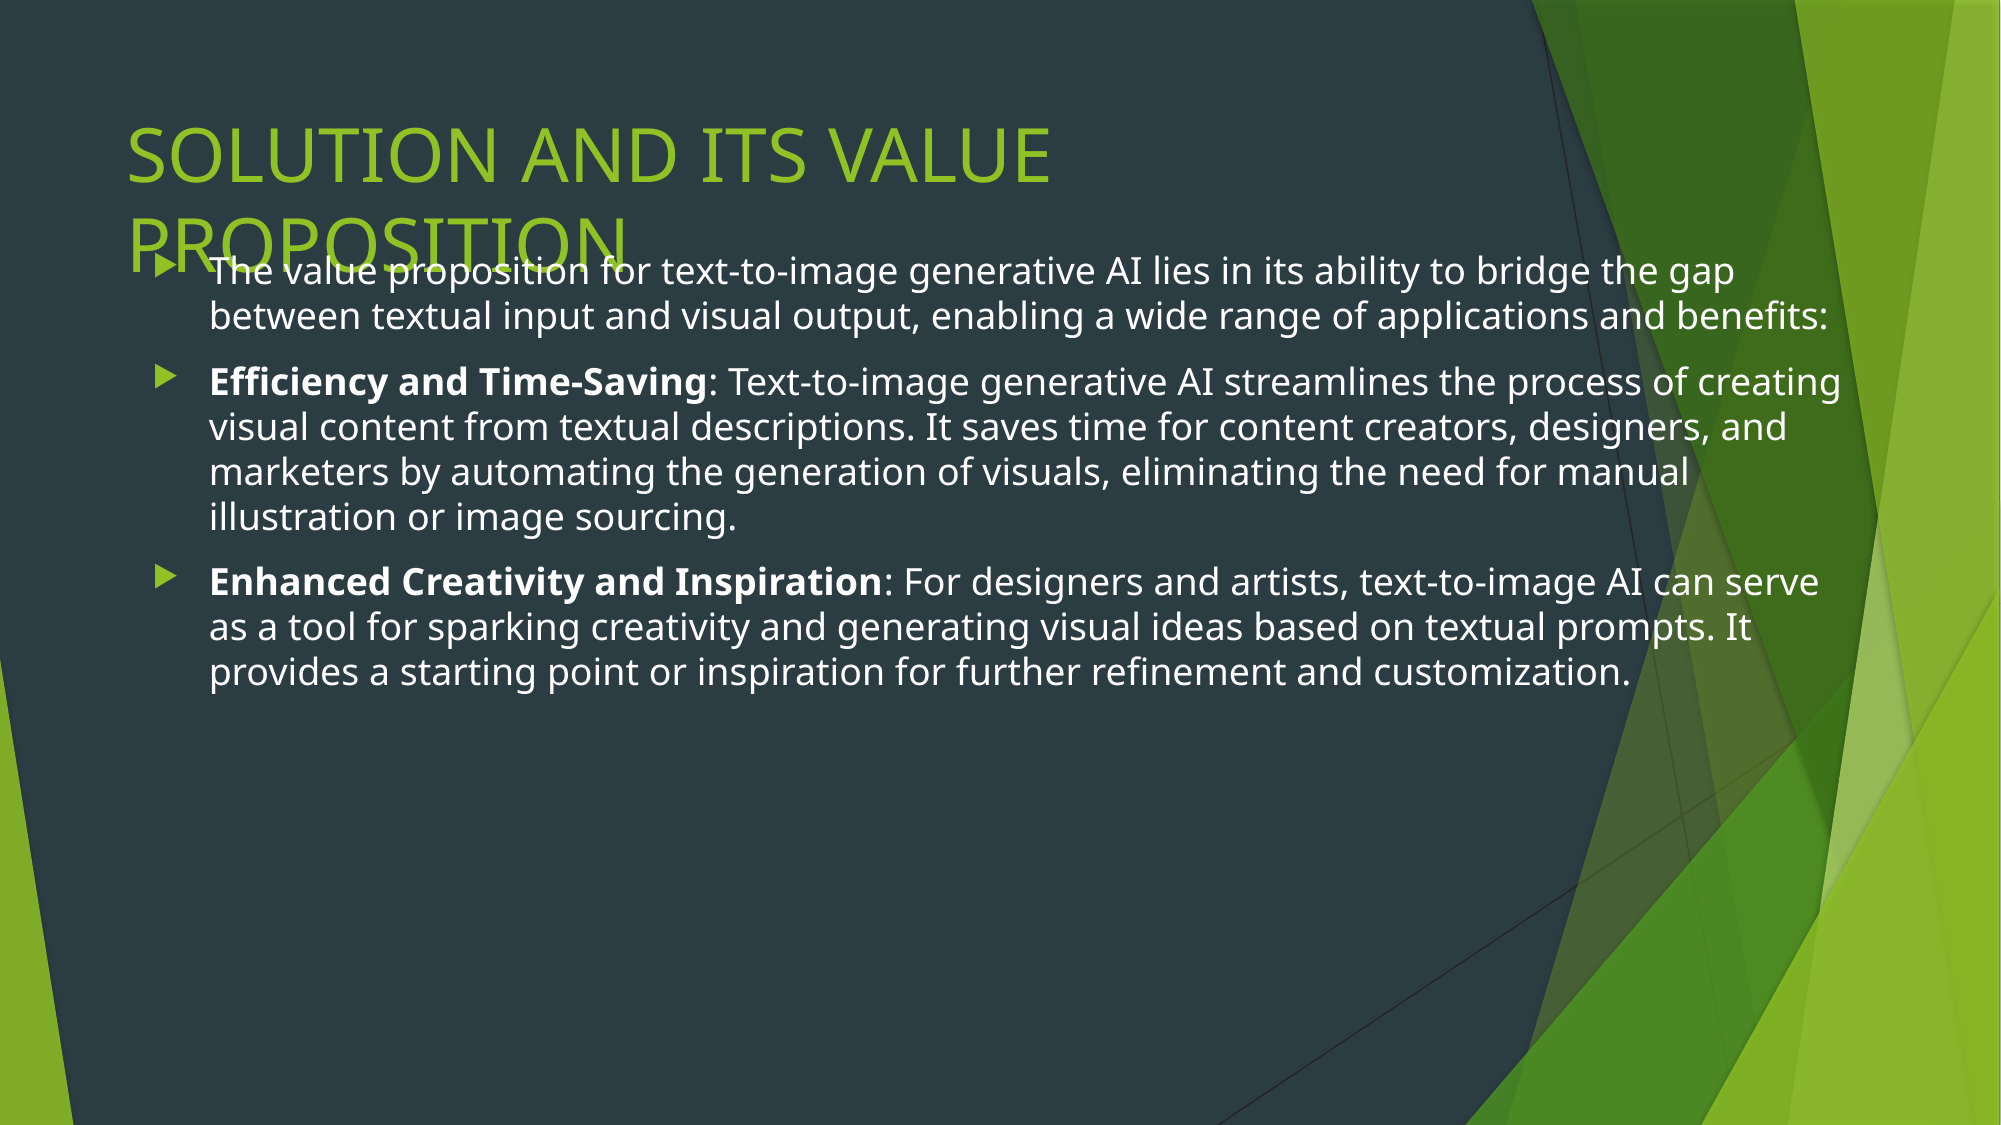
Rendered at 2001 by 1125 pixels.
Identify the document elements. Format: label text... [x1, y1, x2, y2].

title SOLUTION AND ITS VALUE PROPOSITION [111, 99, 1522, 317]
list The value proposition for text-to-image generative AI lies in its ability to bridge the gap between textual input and visual output, enabling a wide range of applications and benefits: Efficiency and Time-Saving: Text-to-image generative AI streamlines the process of creating visual content from textual descriptions. It saves time for content creators, designers, and marketers by automating the generation of visuals, eliminating the need for manual illustration or image sourcing. Enhanced Creativity and Inspiration: For designers and artists, text-to-image AI can serve as a tool for sparking creativity and generating visual ideas based on textual prompts. It provides a starting point or inspiration for further refinement and customization. [137, 239, 1863, 1079]
